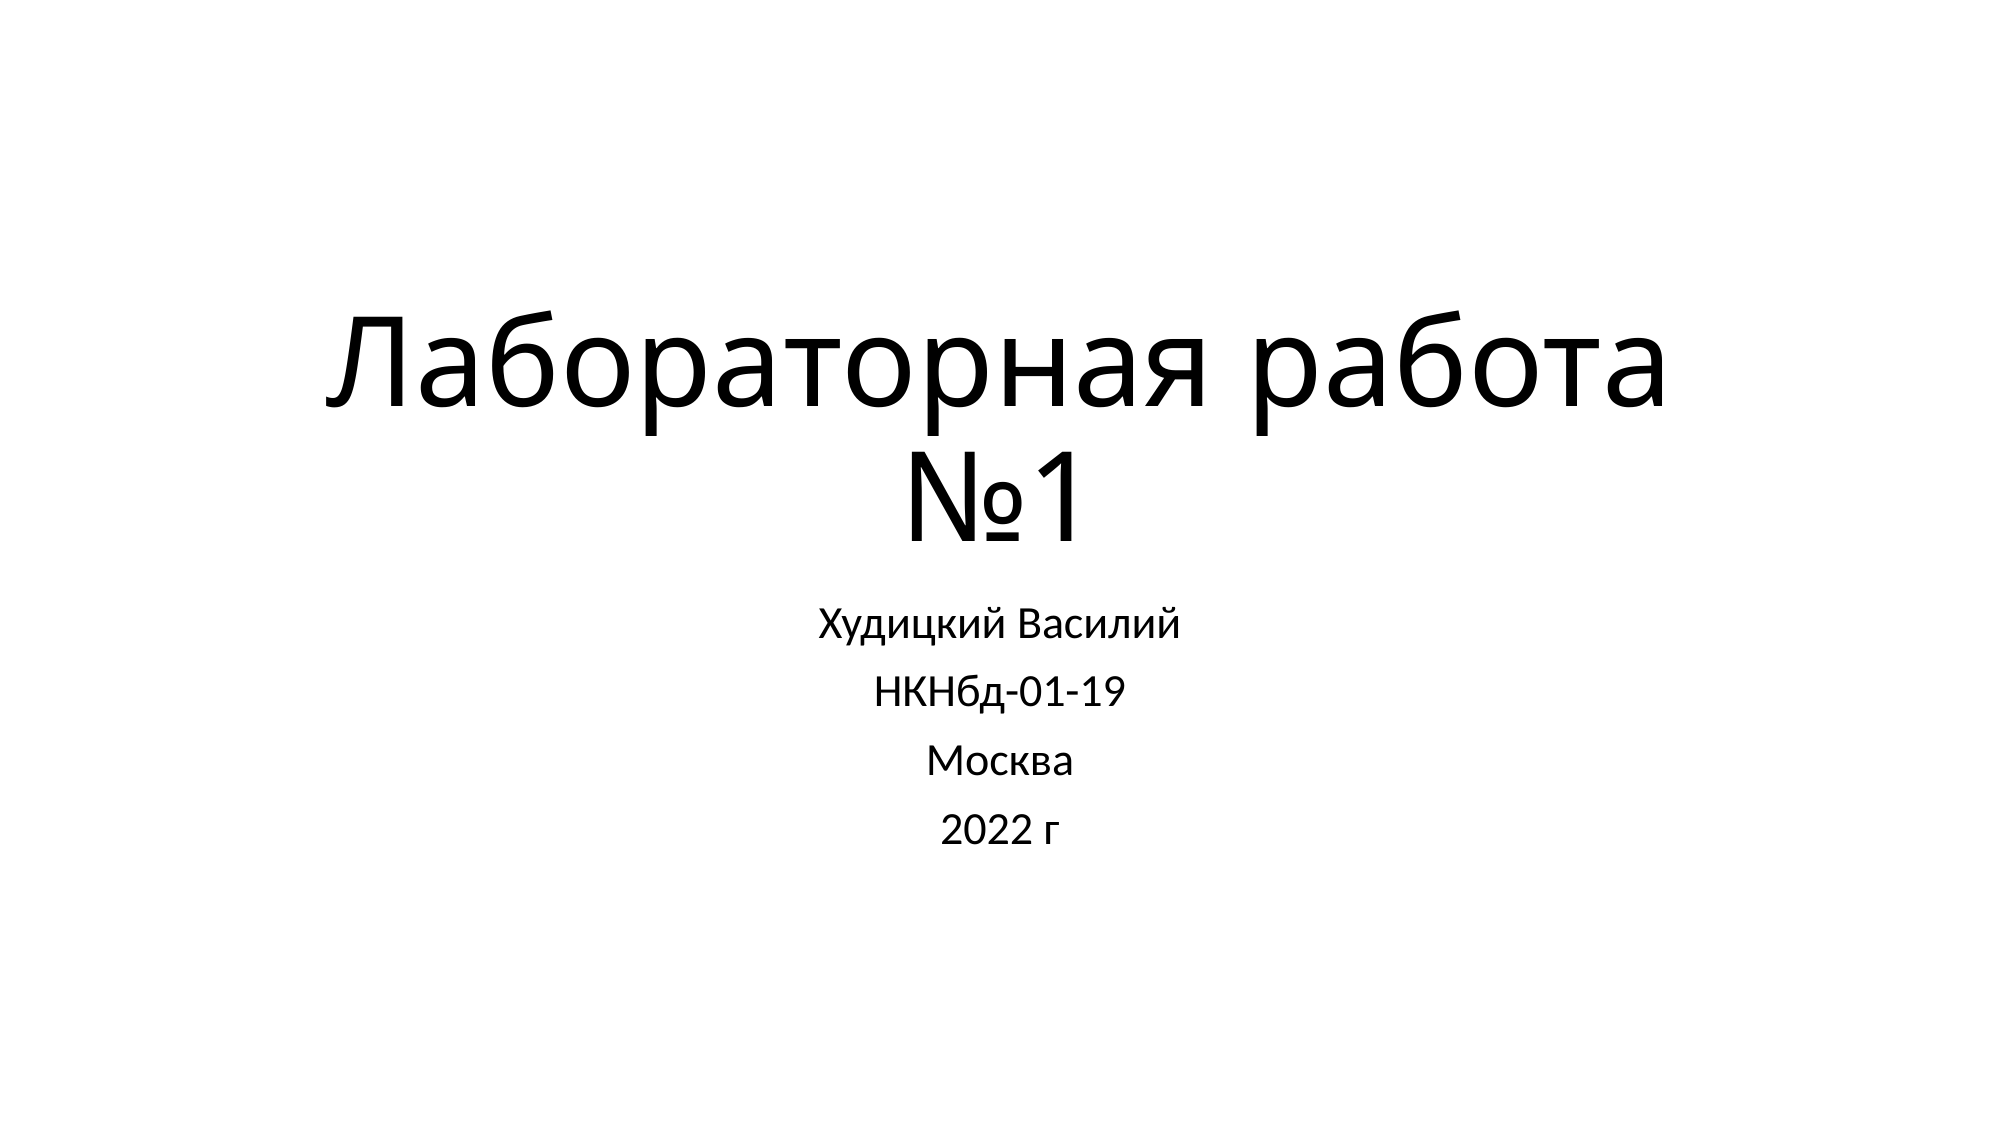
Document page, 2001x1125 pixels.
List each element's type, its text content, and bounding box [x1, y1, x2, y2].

title Лабораторная работа №1 [249, 184, 1750, 576]
subtitle Худицкий Василий НКНбд-01-19 Москва 2022 г [249, 590, 1750, 863]
